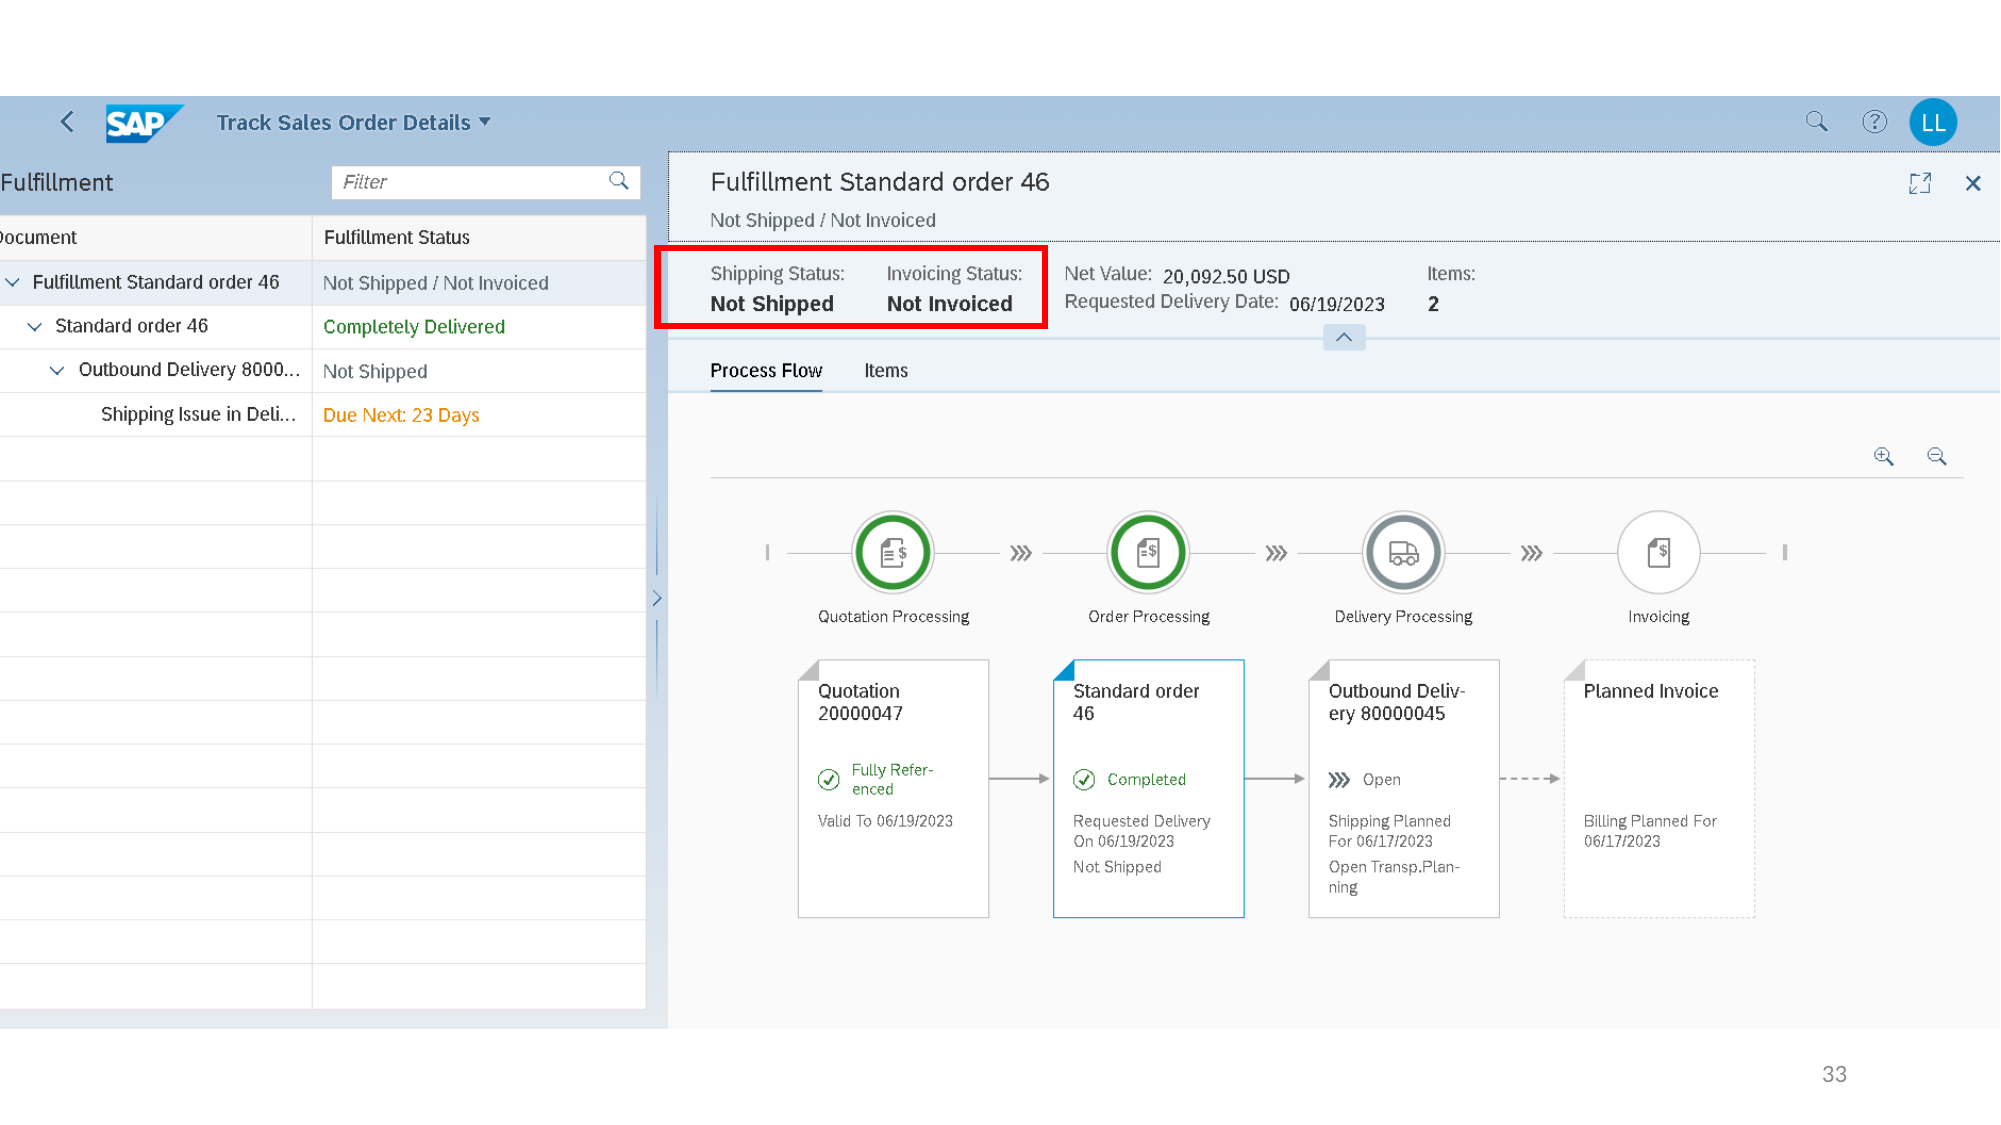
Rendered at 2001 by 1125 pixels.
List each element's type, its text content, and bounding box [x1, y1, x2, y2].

picture [0, 96, 2000, 1029]
slide_number 33 [1412, 1042, 1863, 1103]
